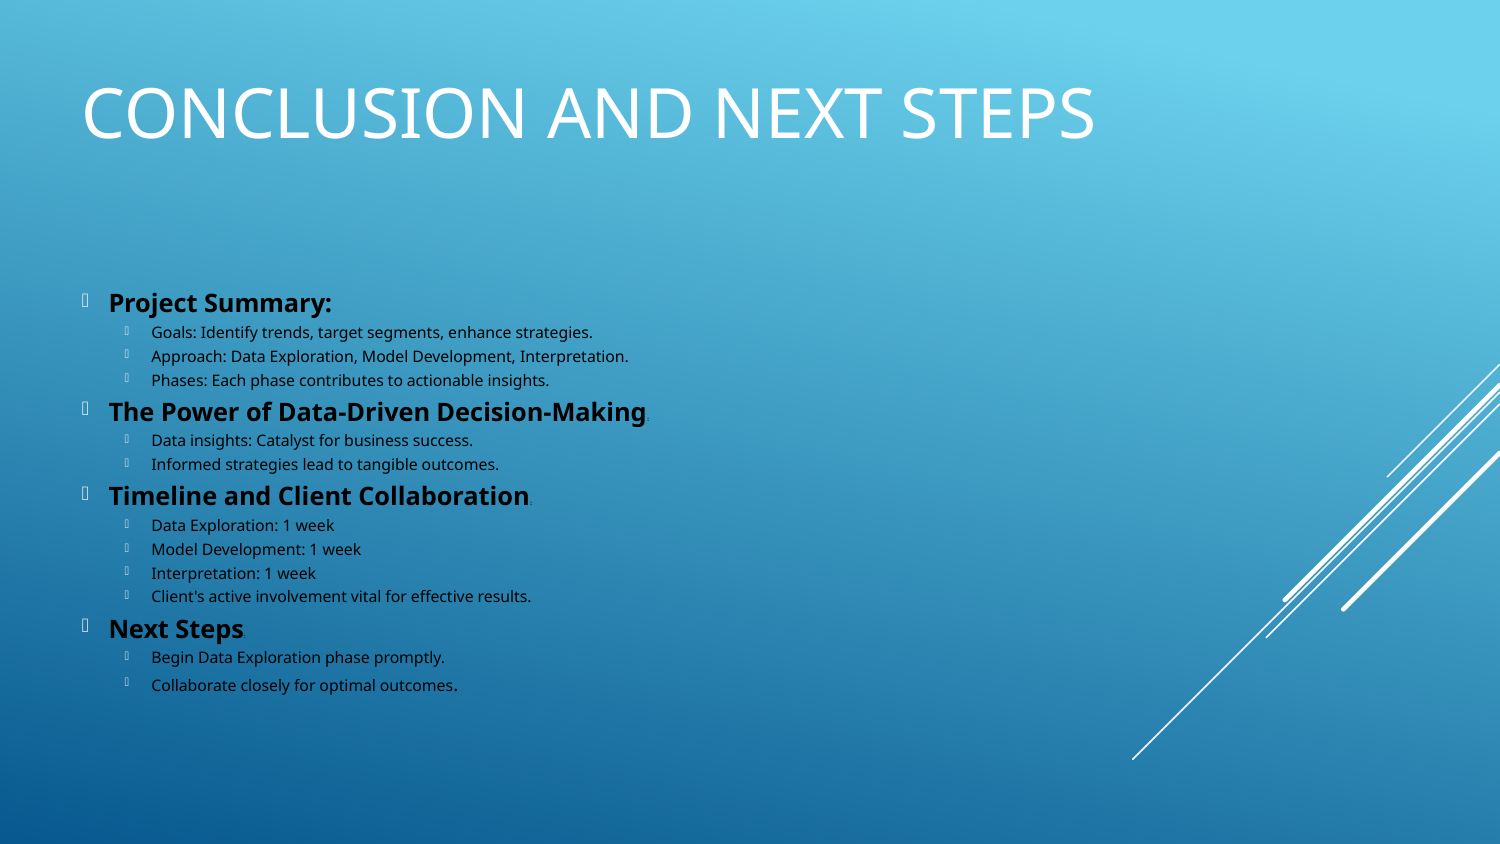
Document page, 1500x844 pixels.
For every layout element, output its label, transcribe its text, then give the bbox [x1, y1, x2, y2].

list Project Summary: Goals: Identify trends, target segments, enhance strategies. Approach: Data Exploration, Model Development, Interpretation. Phases: Each phase contributes to actionable insights. The Power of Data-Driven Decision-Making: Data insights: Catalyst for business success. Informed strategies lead to tangible outcomes. Timeline and Client Collaboration: Data Exploration: 1 week Model Development: 1 week Interpretation: 1 week Client's active involvement vital for effective results. Next Steps: Begin Data Exploration phase promptly. Collaborate closely for optimal outcomes. [66, 274, 1117, 719]
title Conclusion and Next Steps [66, 50, 1117, 236]
